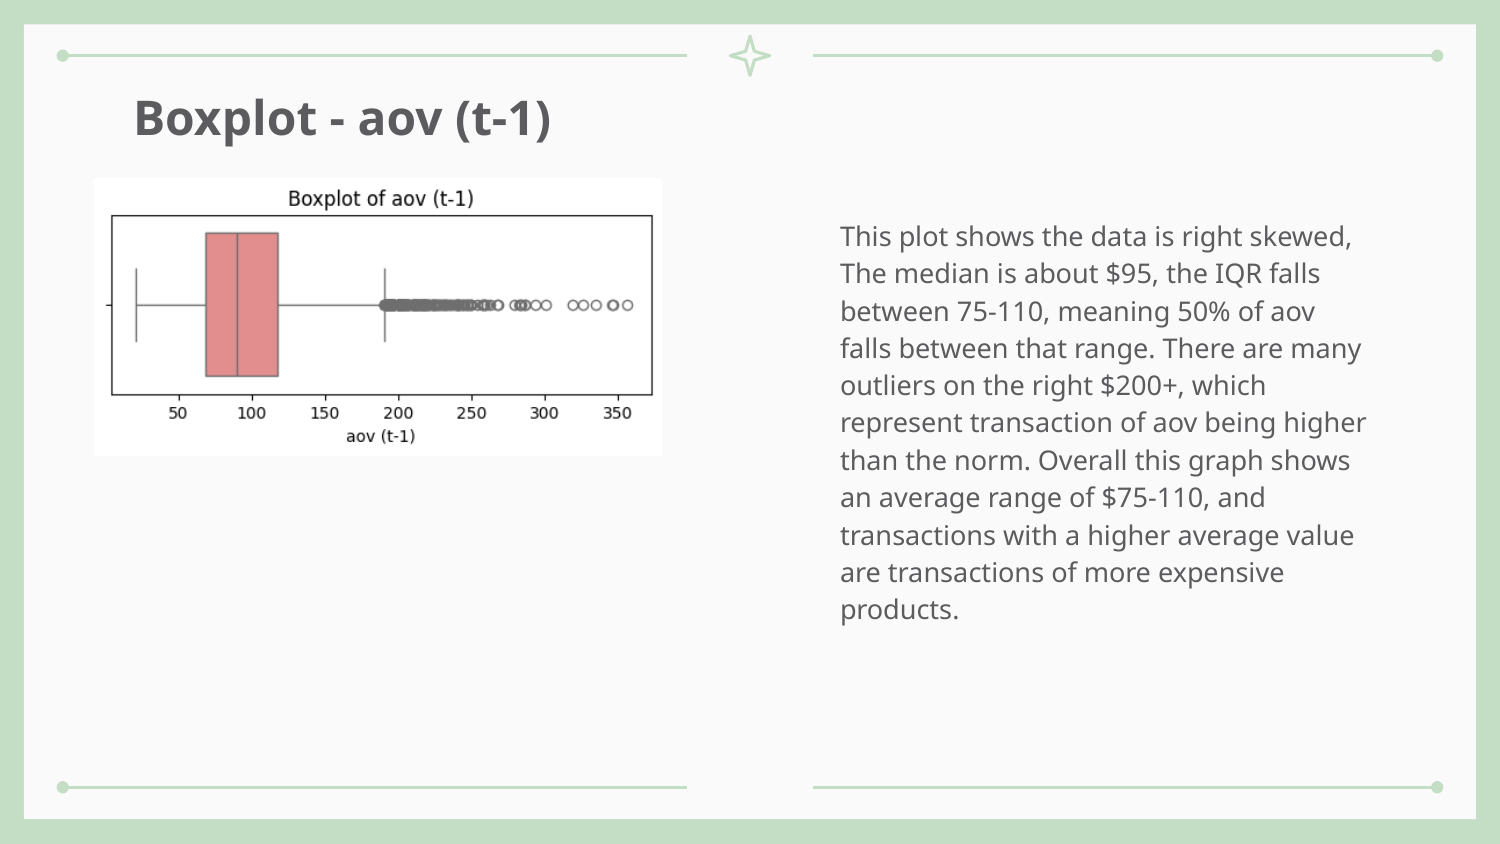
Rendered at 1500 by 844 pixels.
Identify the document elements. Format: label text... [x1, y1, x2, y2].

picture [94, 178, 662, 456]
title Boxplot - aov (t-1) [118, 72, 1382, 167]
list This plot shows the data is right skewed, The median is about $95, the IQR falls between 75-110, meaning 50% of aov falls between that range. There are many outliers on the right $200+, which represent transaction of aov being higher than the norm. Overall this graph shows an average range of $75-110, and transactions with a higher average value are transactions of more expensive products. [750, 199, 1382, 730]
